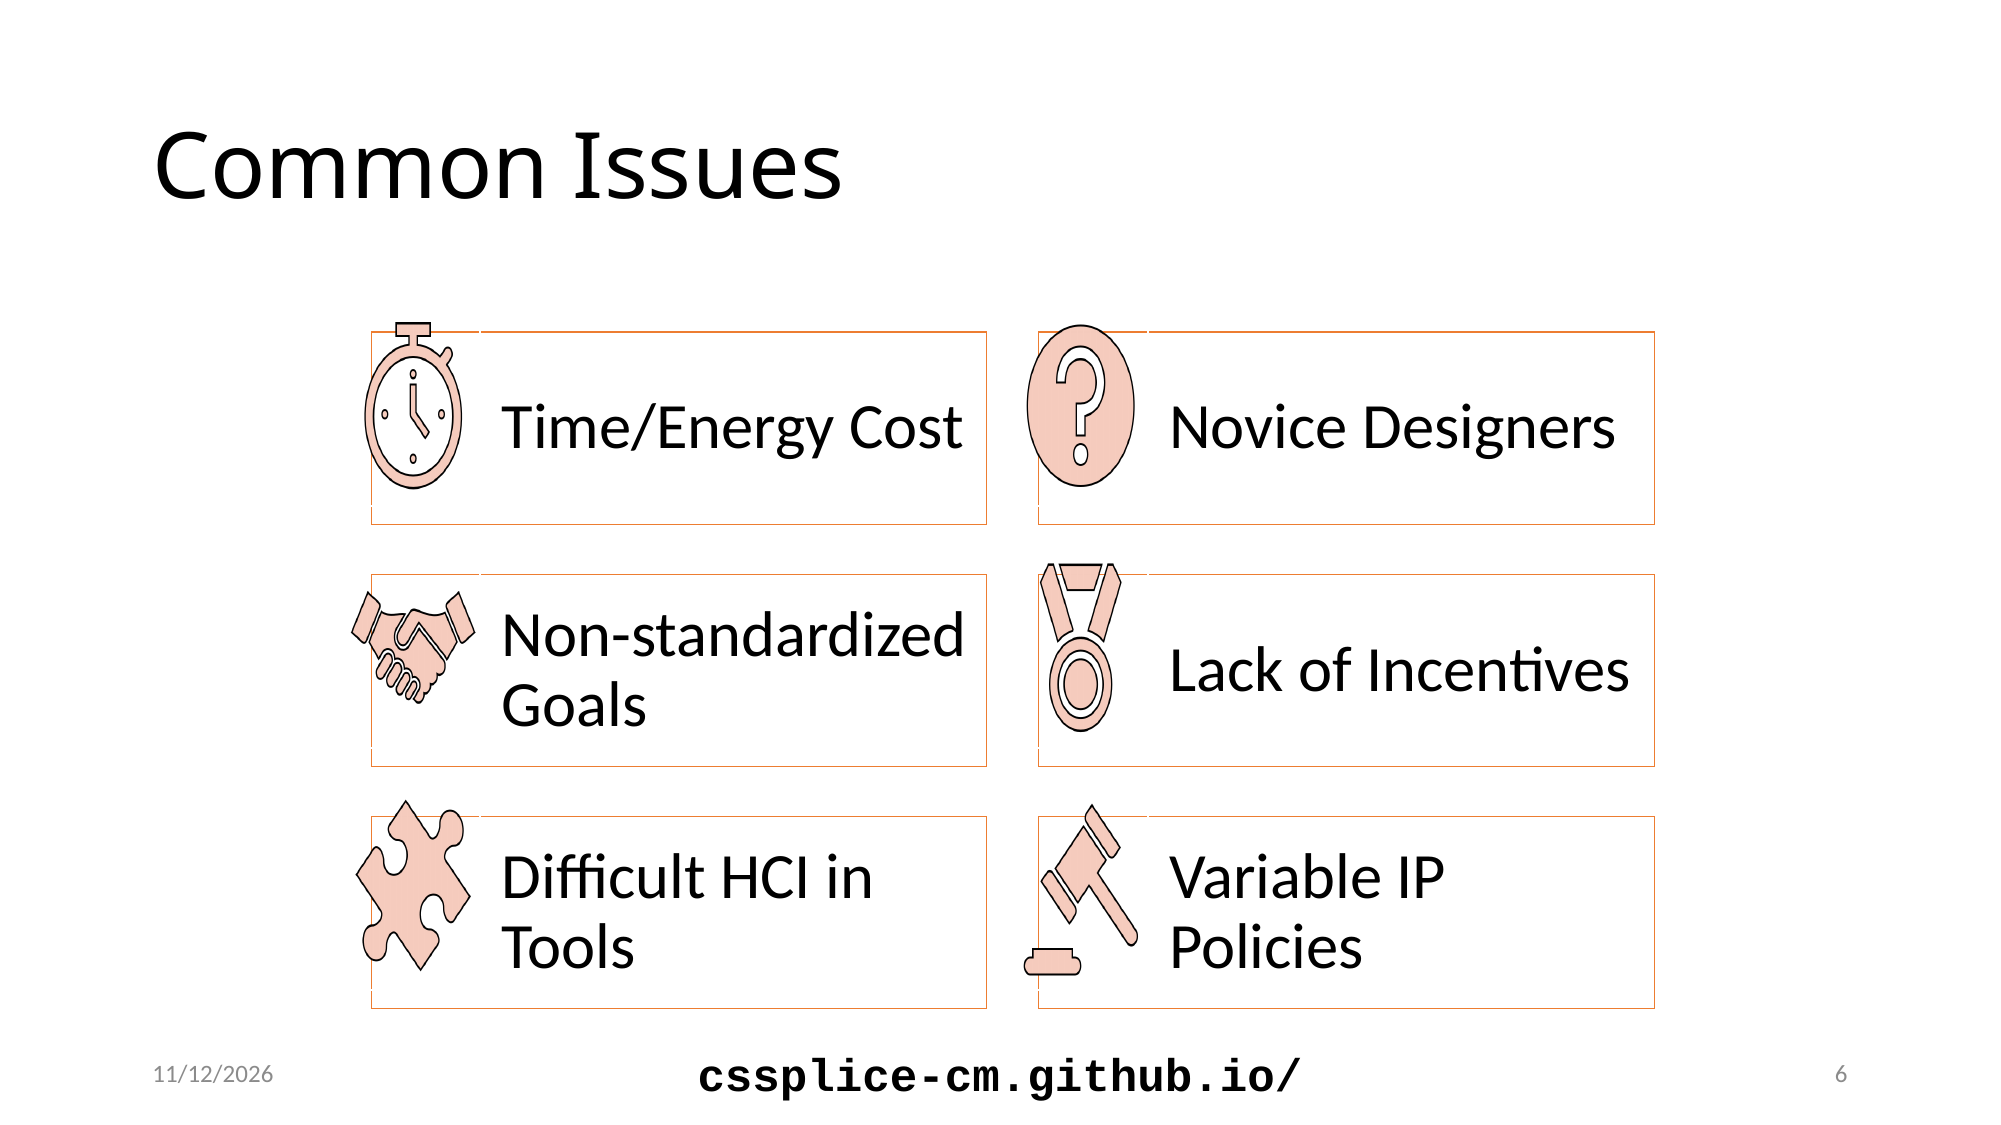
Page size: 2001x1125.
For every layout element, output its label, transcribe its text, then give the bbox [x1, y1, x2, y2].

slide_number 6 [1412, 1042, 1863, 1103]
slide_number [137, 1042, 588, 1103]
footer cssplice-cm.github.io/ [662, 1042, 1338, 1103]
title Common Issues [137, 59, 1863, 278]
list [137, 299, 1863, 1014]
